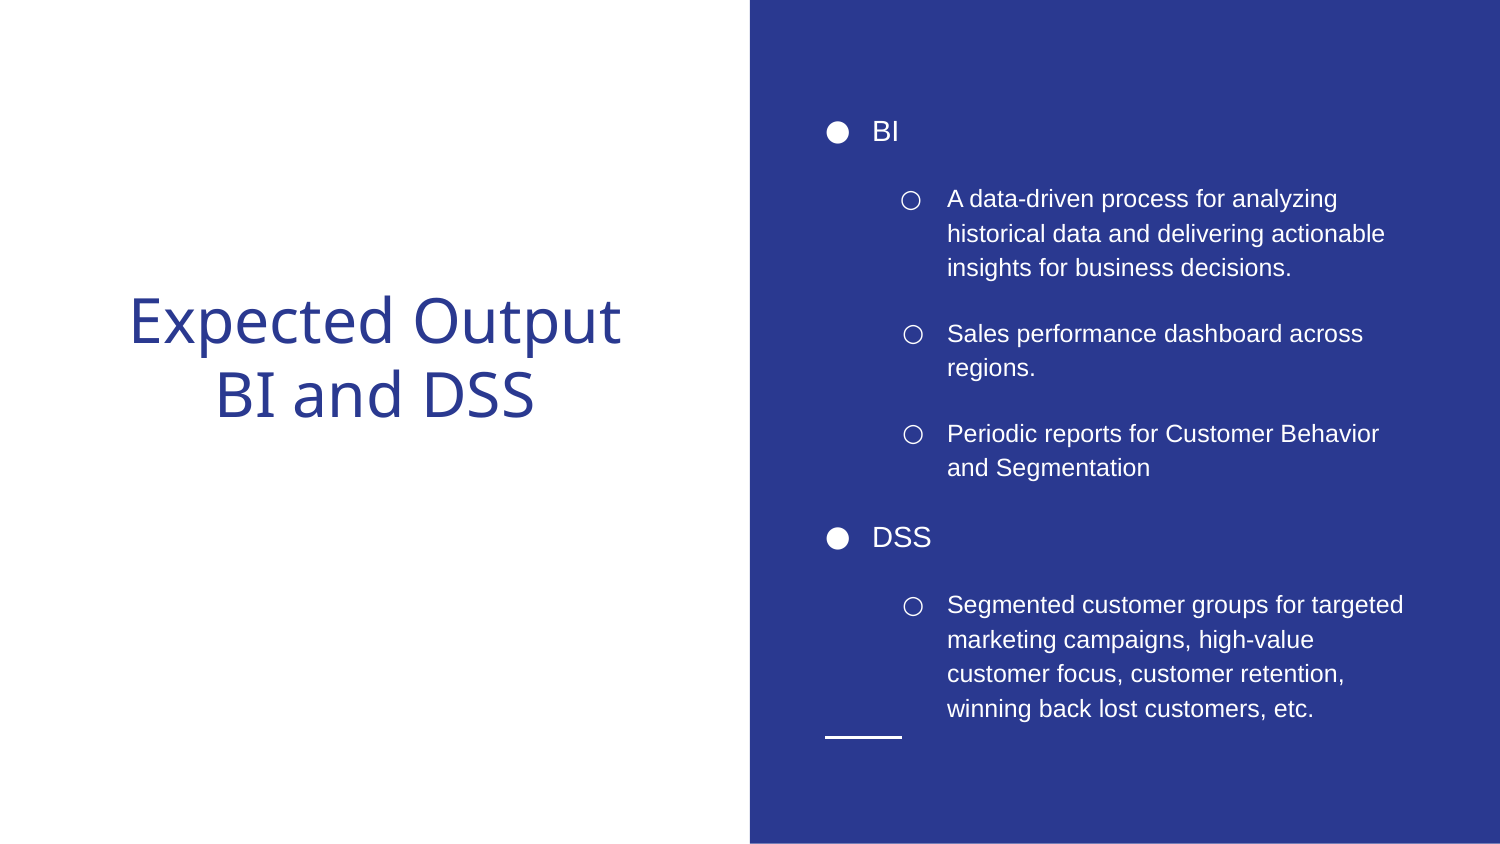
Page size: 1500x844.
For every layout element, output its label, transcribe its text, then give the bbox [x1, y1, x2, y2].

text_box BI A data-driven process for analyzing historical data and delivering actionable insights for business decisions. Sales performance dashboard across regions. Periodic reports for Customer Behavior and Segmentation DSS Segmented customer groups for targeted marketing campaigns, high-value customer focus, customer retention, winning back lost customers, etc. [810, 27, 1440, 802]
title Expected Output BI and DSS [43, 188, 708, 446]
